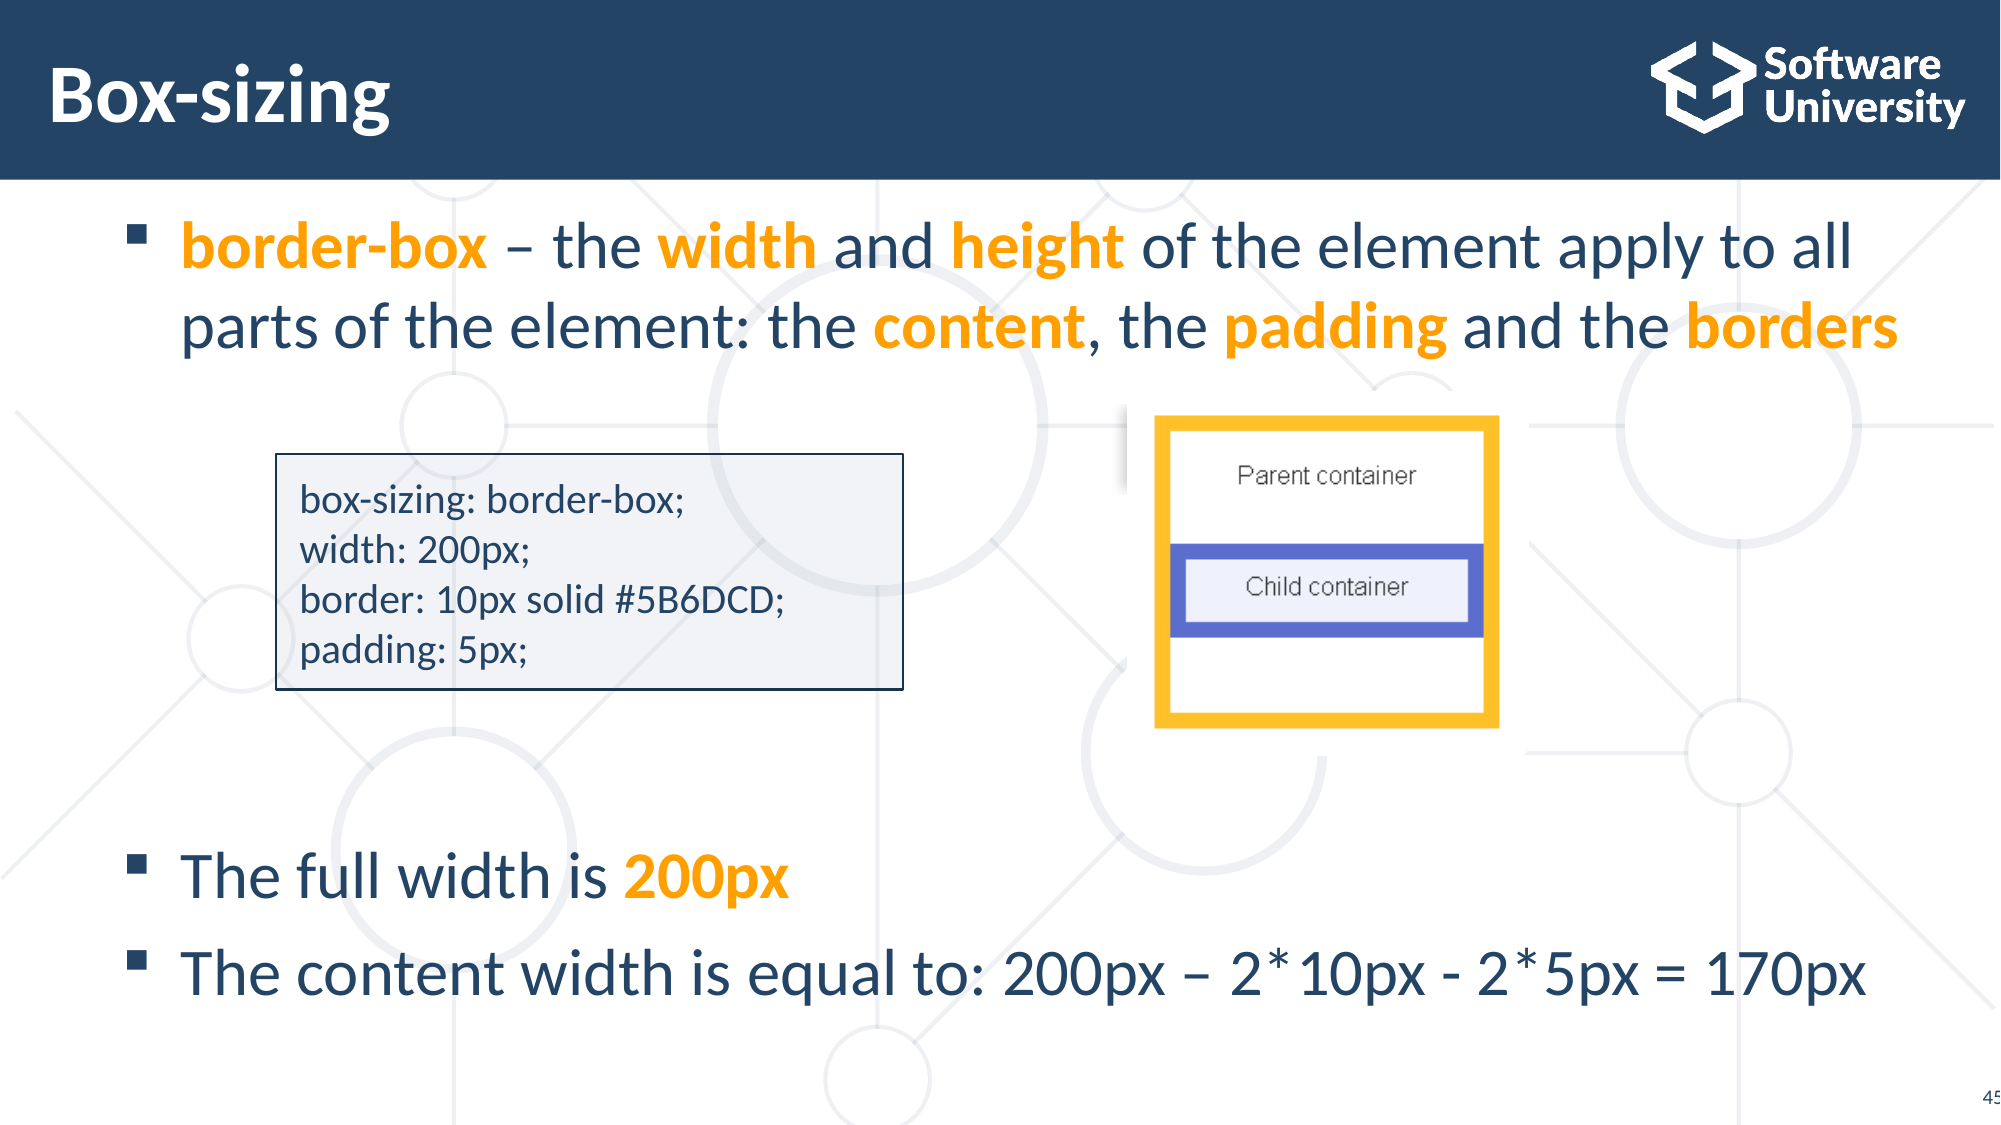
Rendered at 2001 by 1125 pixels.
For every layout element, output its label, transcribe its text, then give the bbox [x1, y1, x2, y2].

picture [1147, 411, 1509, 735]
slide_number 45 [1930, 1057, 2000, 1117]
text_box box-sizing: border-box; width: 200px; border: 10px solid #5B6DCD; padding: 5px; [275, 454, 904, 690]
picture [1651, 41, 1966, 134]
list border-box – the width and height of the element apply to all parts of the element: the content, the padding and the borders The full width is 200px The content width is equal to: 200px – 2*10px - 2*5px = 170px [31, 196, 1945, 1104]
title Box-sizing [31, 16, 1625, 162]
